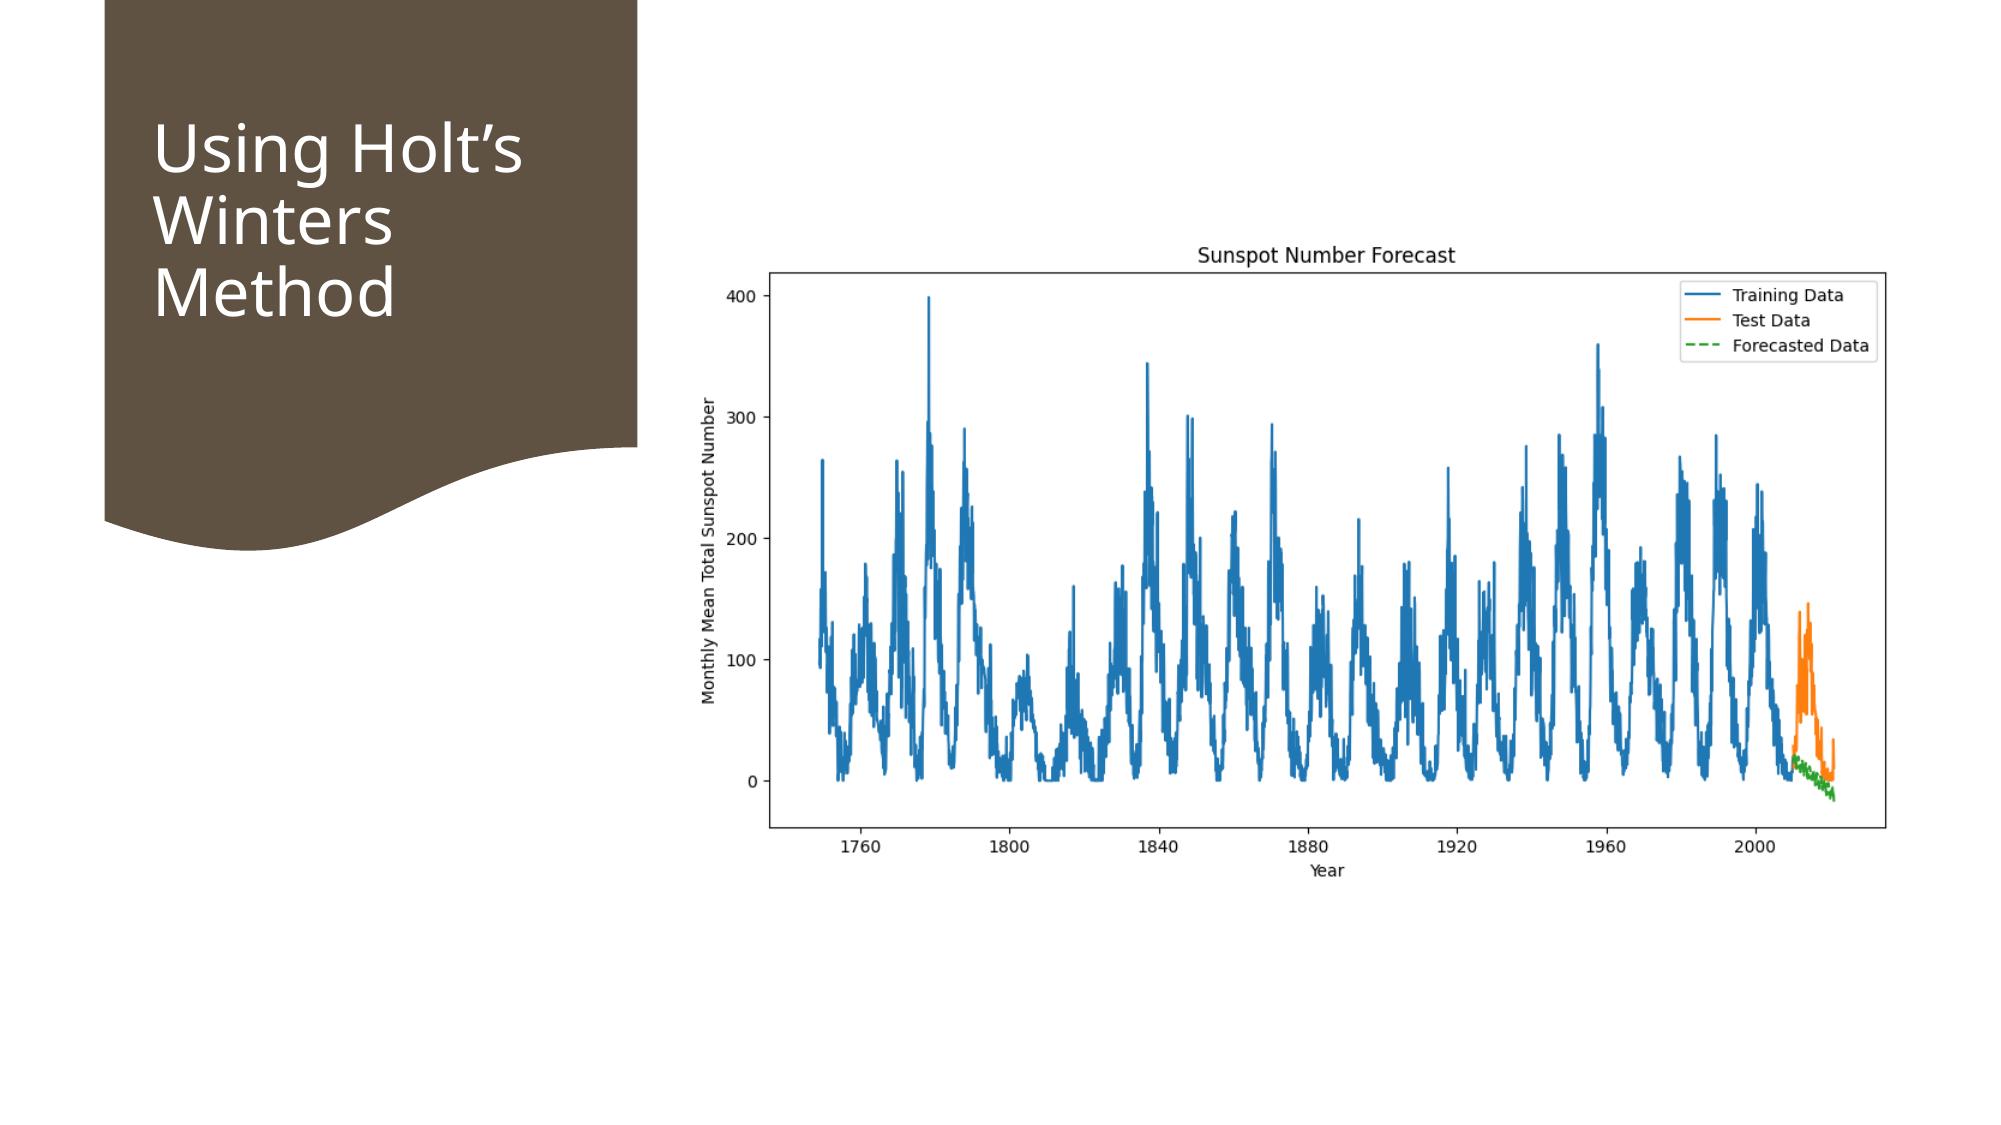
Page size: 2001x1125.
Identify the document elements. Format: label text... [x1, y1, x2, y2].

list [689, 233, 1897, 892]
text_box [103, 0, 640, 553]
title Using Holt’s Winters Method [137, 28, 604, 417]
